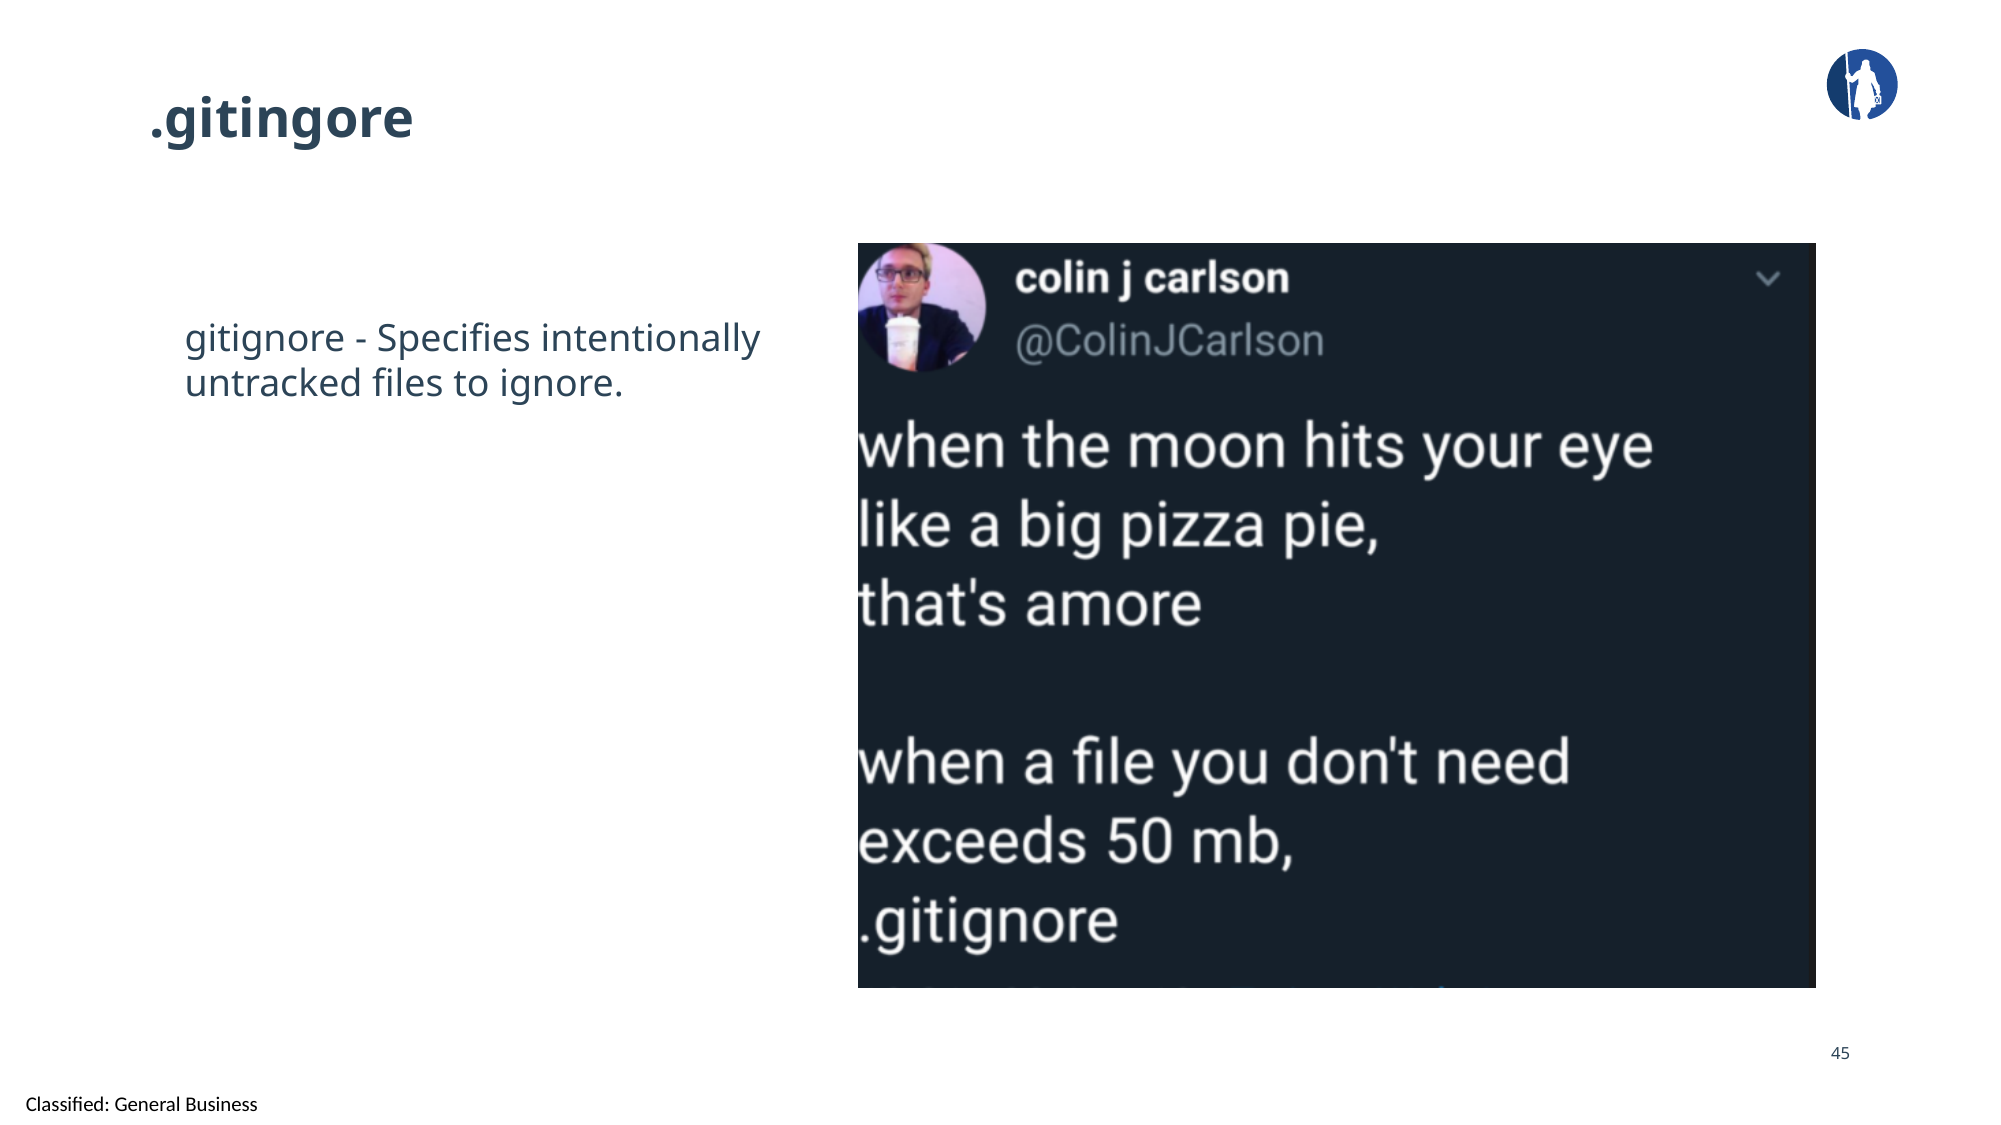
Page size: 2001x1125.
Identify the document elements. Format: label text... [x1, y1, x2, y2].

text_box gitignore - Specifies intentionally untracked files to ignore. [149, 278, 811, 440]
title .gitingore [149, 66, 1627, 173]
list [857, 243, 1816, 989]
slide_number 45 [1715, 1041, 1851, 1068]
